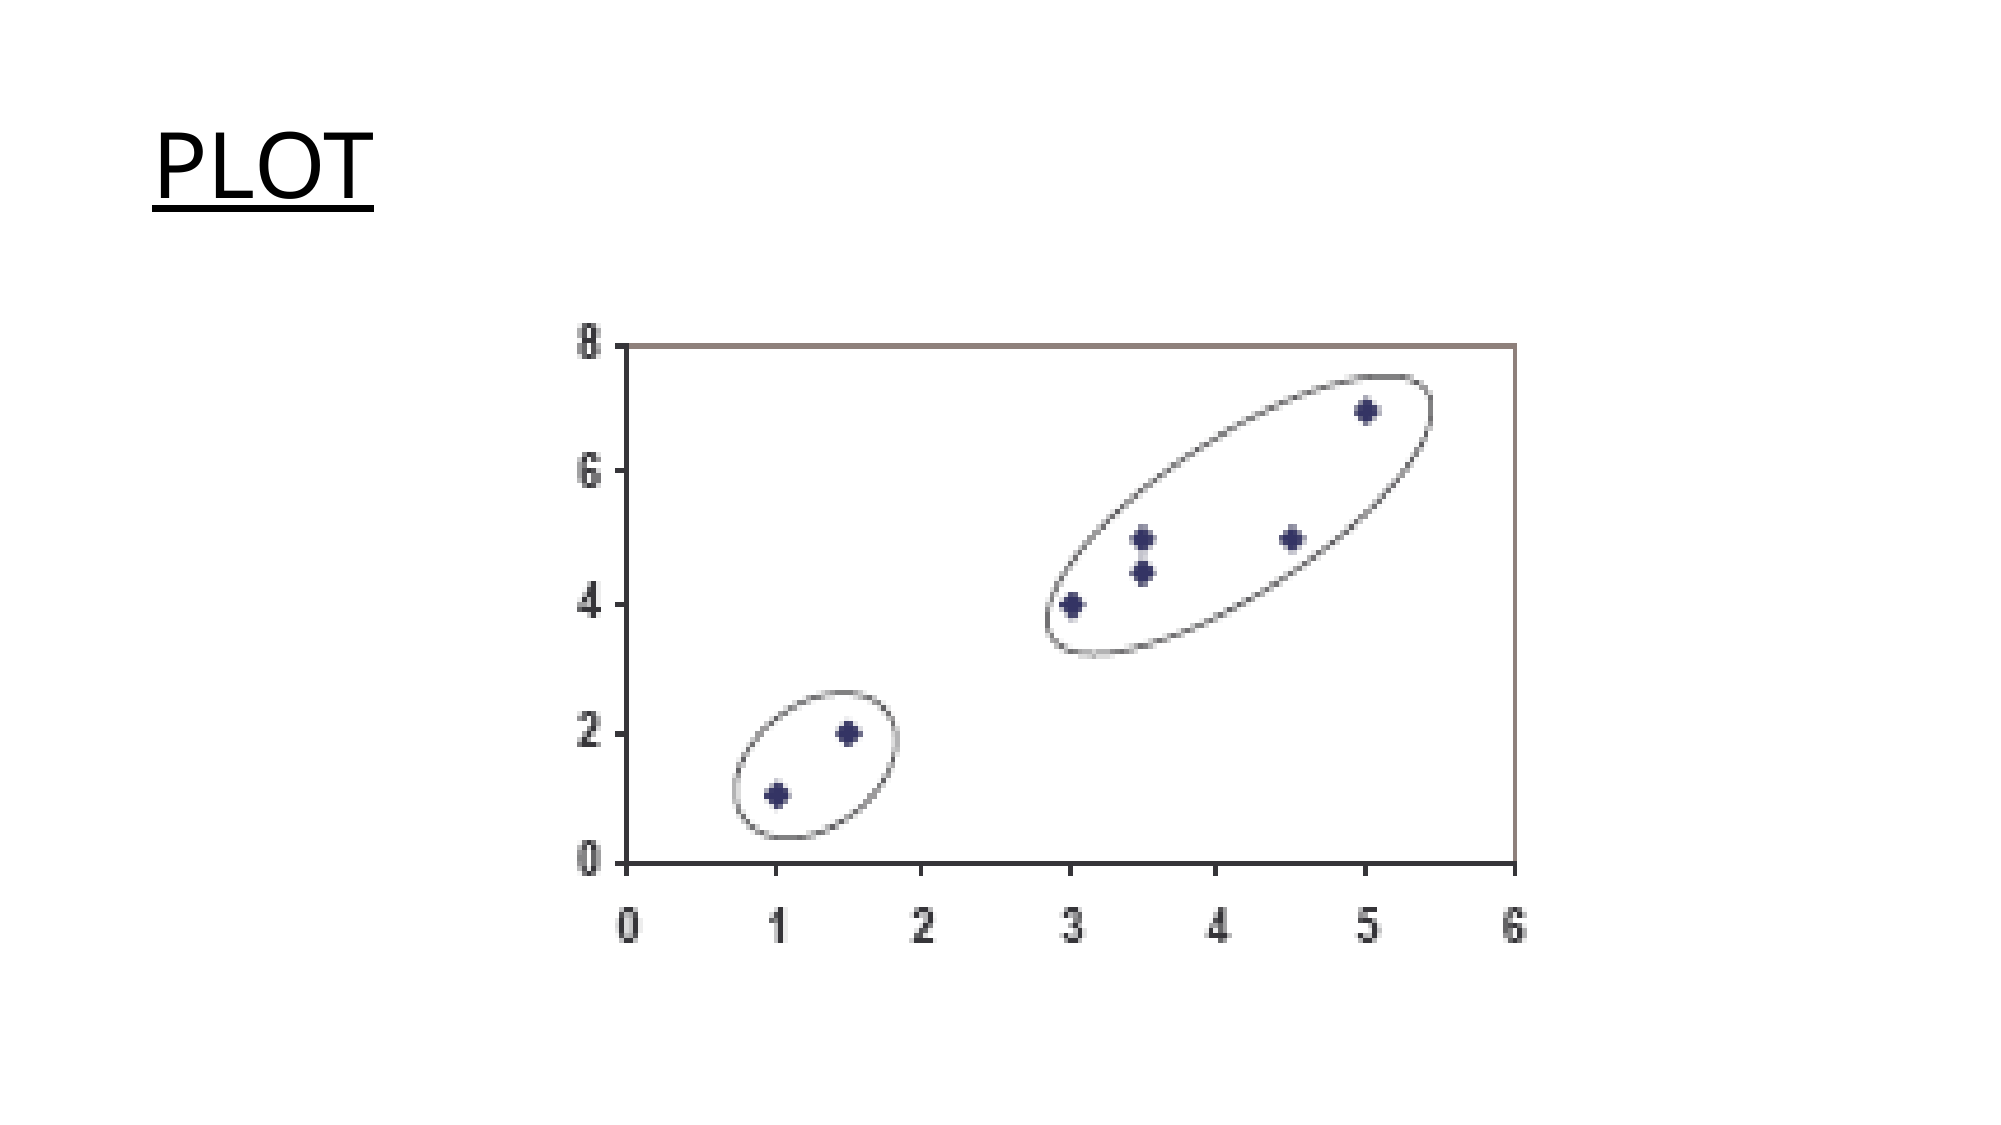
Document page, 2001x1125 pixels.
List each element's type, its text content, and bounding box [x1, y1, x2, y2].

picture [537, 299, 1538, 963]
title PLOT [137, 59, 1863, 278]
